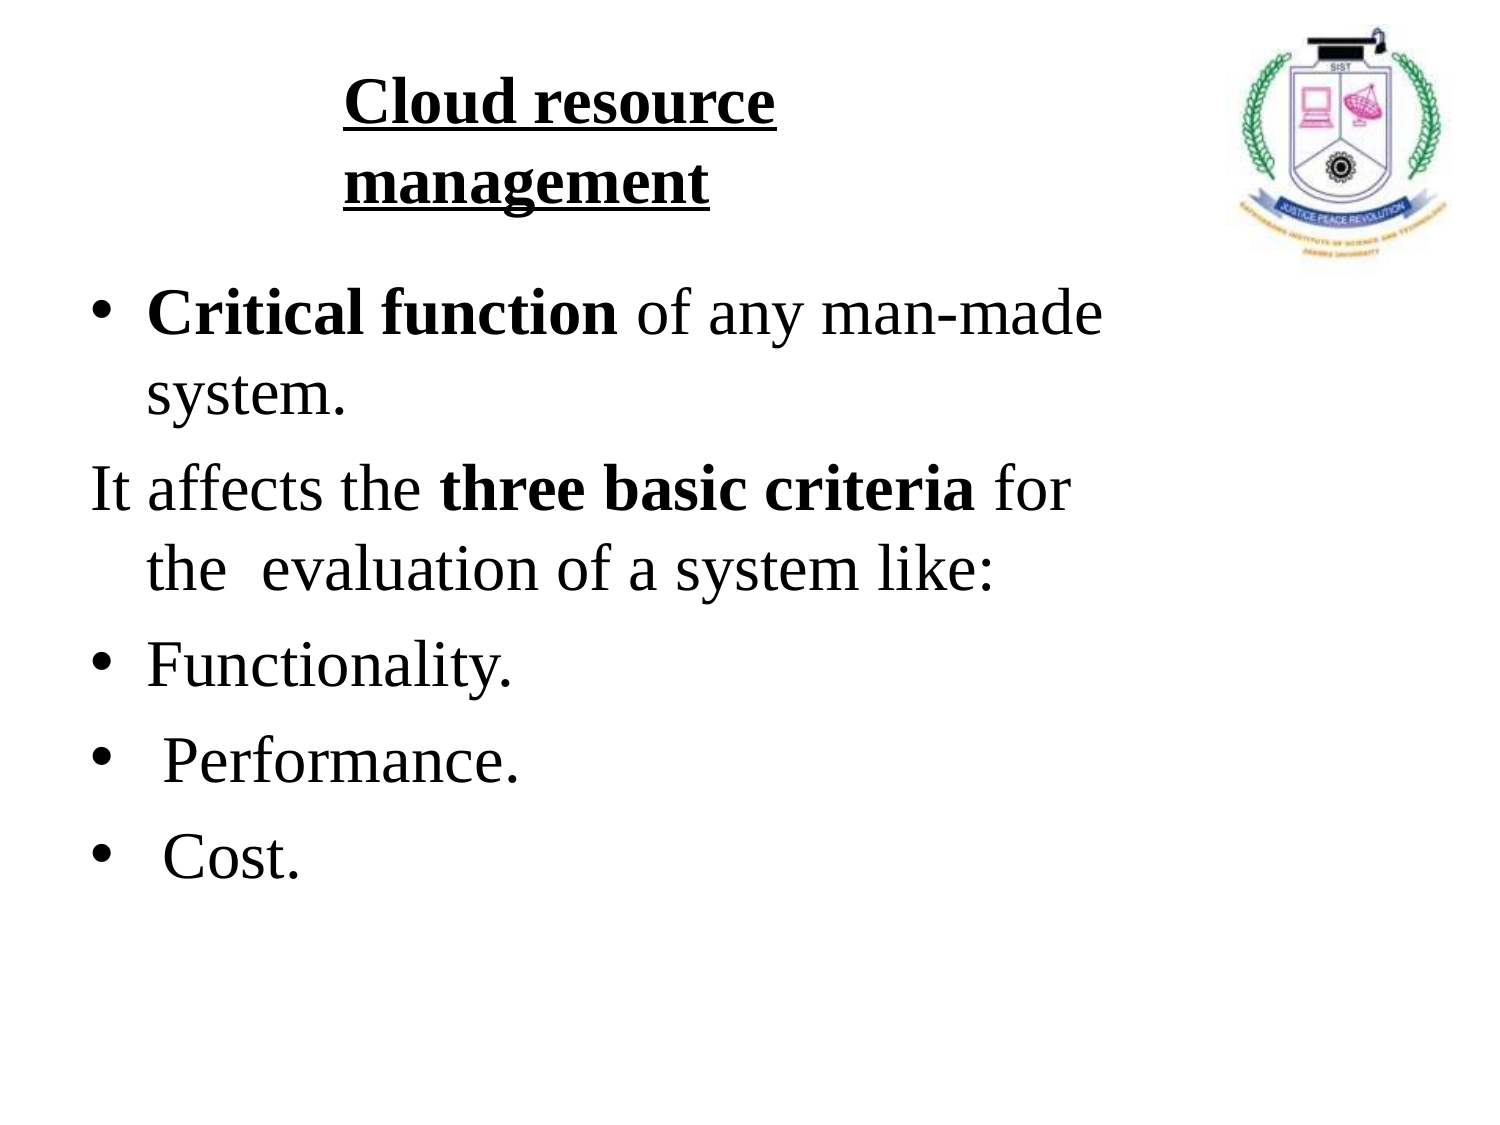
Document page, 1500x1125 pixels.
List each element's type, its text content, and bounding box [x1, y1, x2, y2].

picture [1226, 24, 1452, 276]
text_box Critical function of any man-made system. It affects the three basic criteria for the evaluation of a system like: Functionality. Performance. Cost. [87, 249, 1321, 892]
title Cloud resource management [341, 54, 1160, 245]
